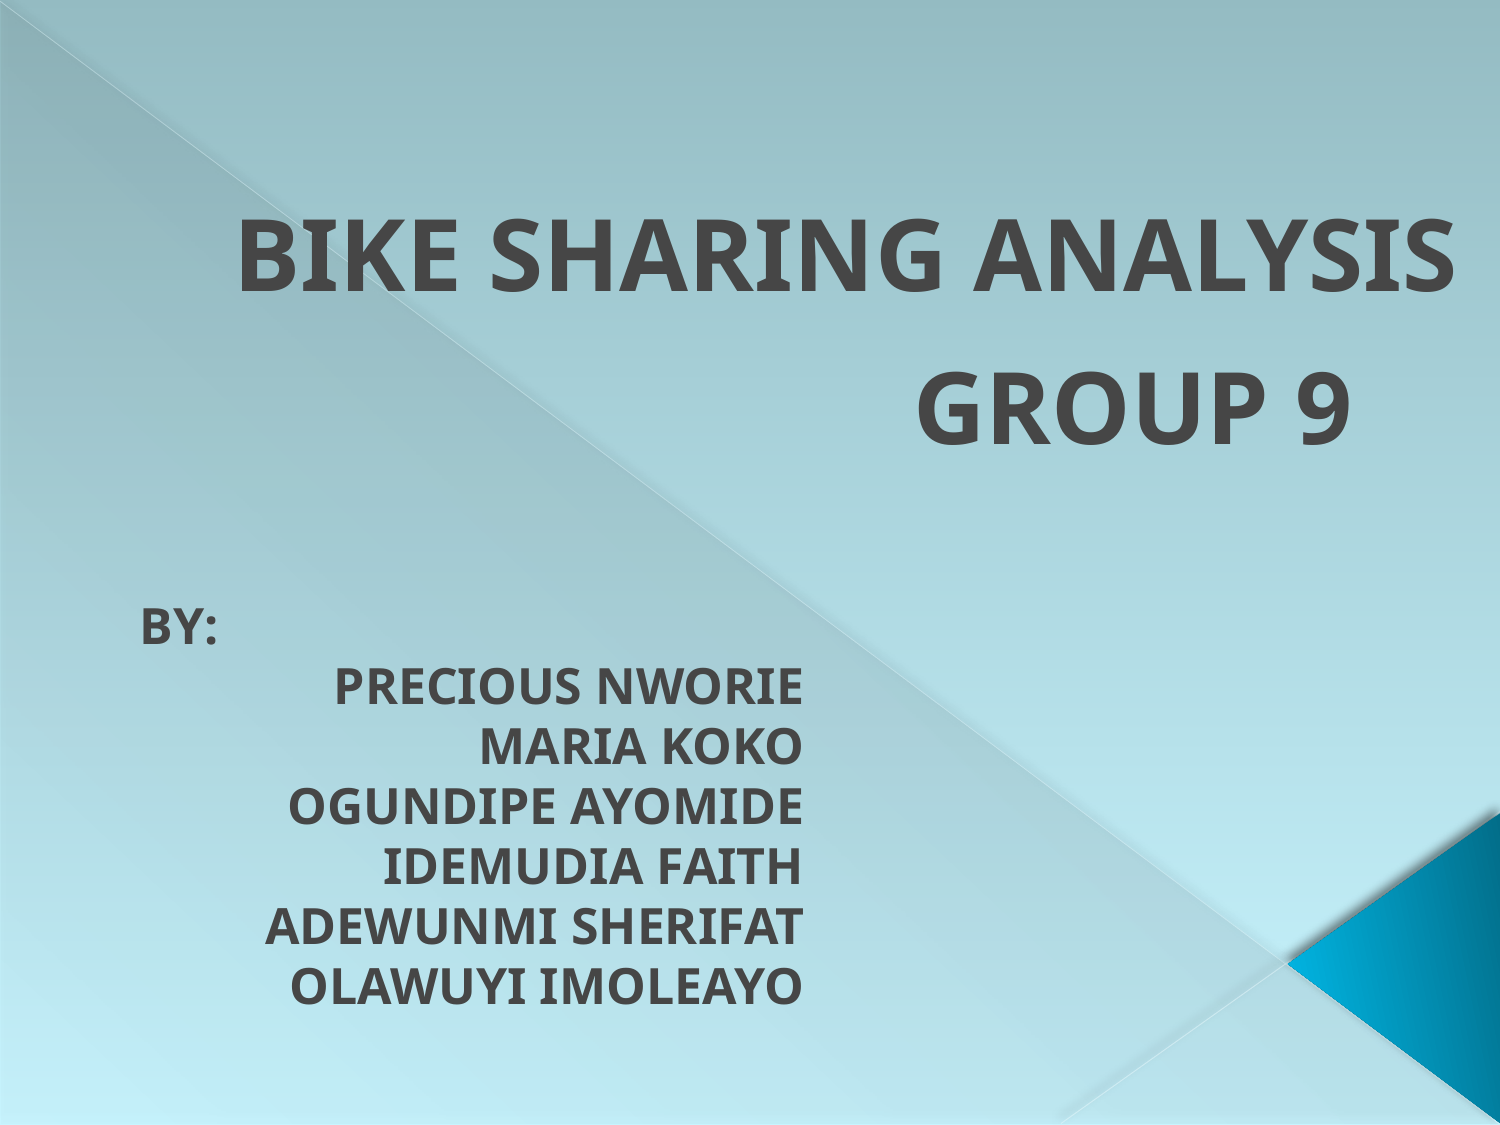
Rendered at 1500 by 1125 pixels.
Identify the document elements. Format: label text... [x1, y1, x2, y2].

subtitle GROUP 9 [862, 337, 1374, 500]
title BIKE SHARING ANALYSIS [125, 125, 1473, 319]
text_box BY: PRECIOUS NWORIE MARIA KOKO OGUNDIPE AYOMIDE IDEMUDIA FAITH ADEWUNMI SHERIFAT OLAWUYI IMOLEAYO [125, 587, 825, 1013]
